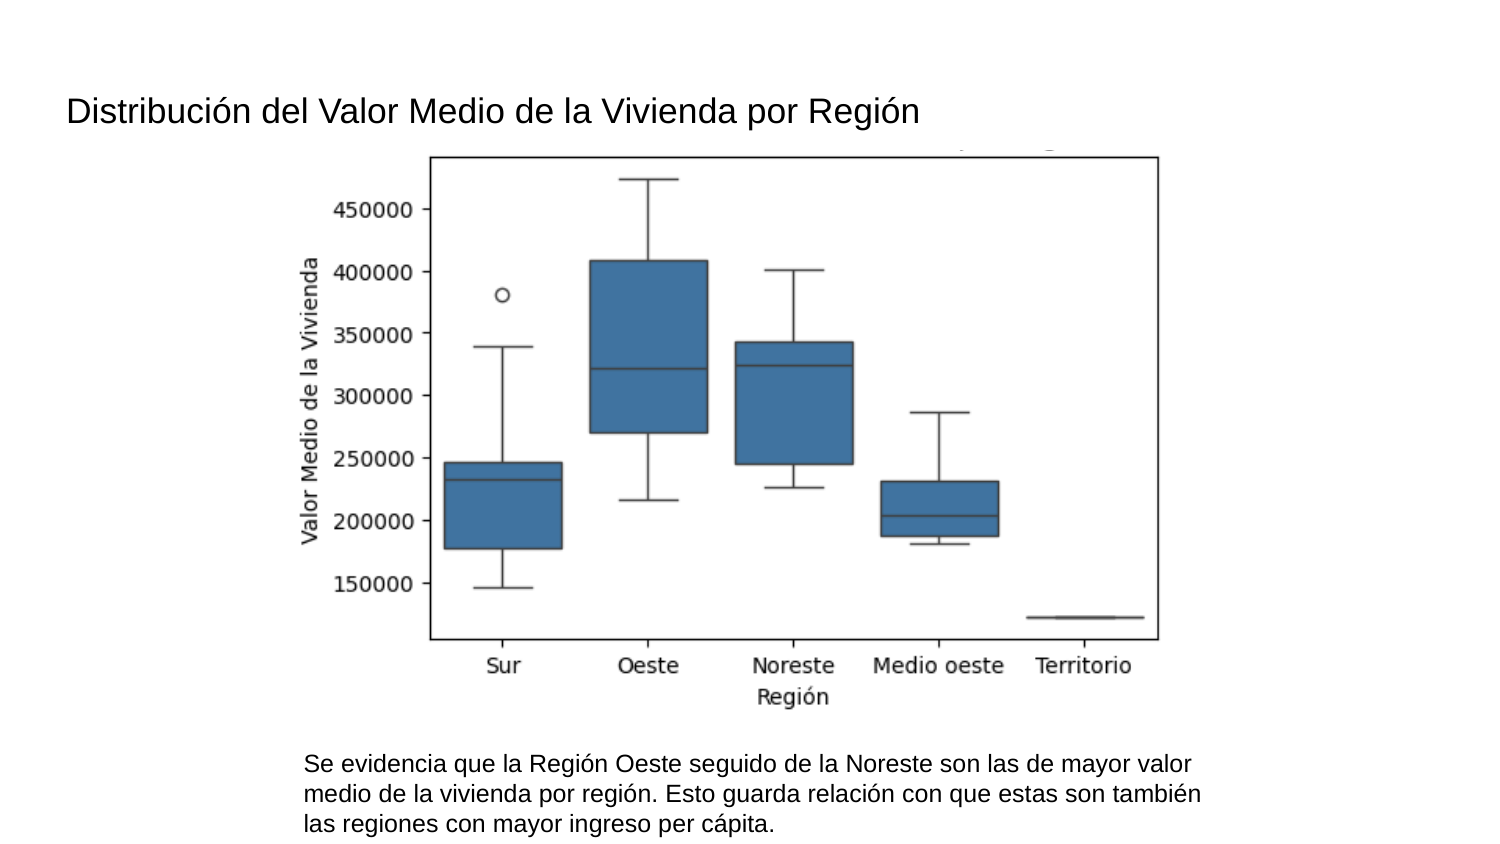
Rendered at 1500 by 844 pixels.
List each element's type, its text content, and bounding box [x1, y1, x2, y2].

picture [297, 150, 1203, 721]
title Distribución del Valor Medio de la Vivienda por Región [51, 72, 1449, 167]
text_box Se evidencia que la Región Oeste seguido de la Noreste son las de mayor valor medio de la vivienda por región. Esto guarda relación con que estas son también las regiones con mayor ingreso per cápita. [288, 732, 1236, 844]
